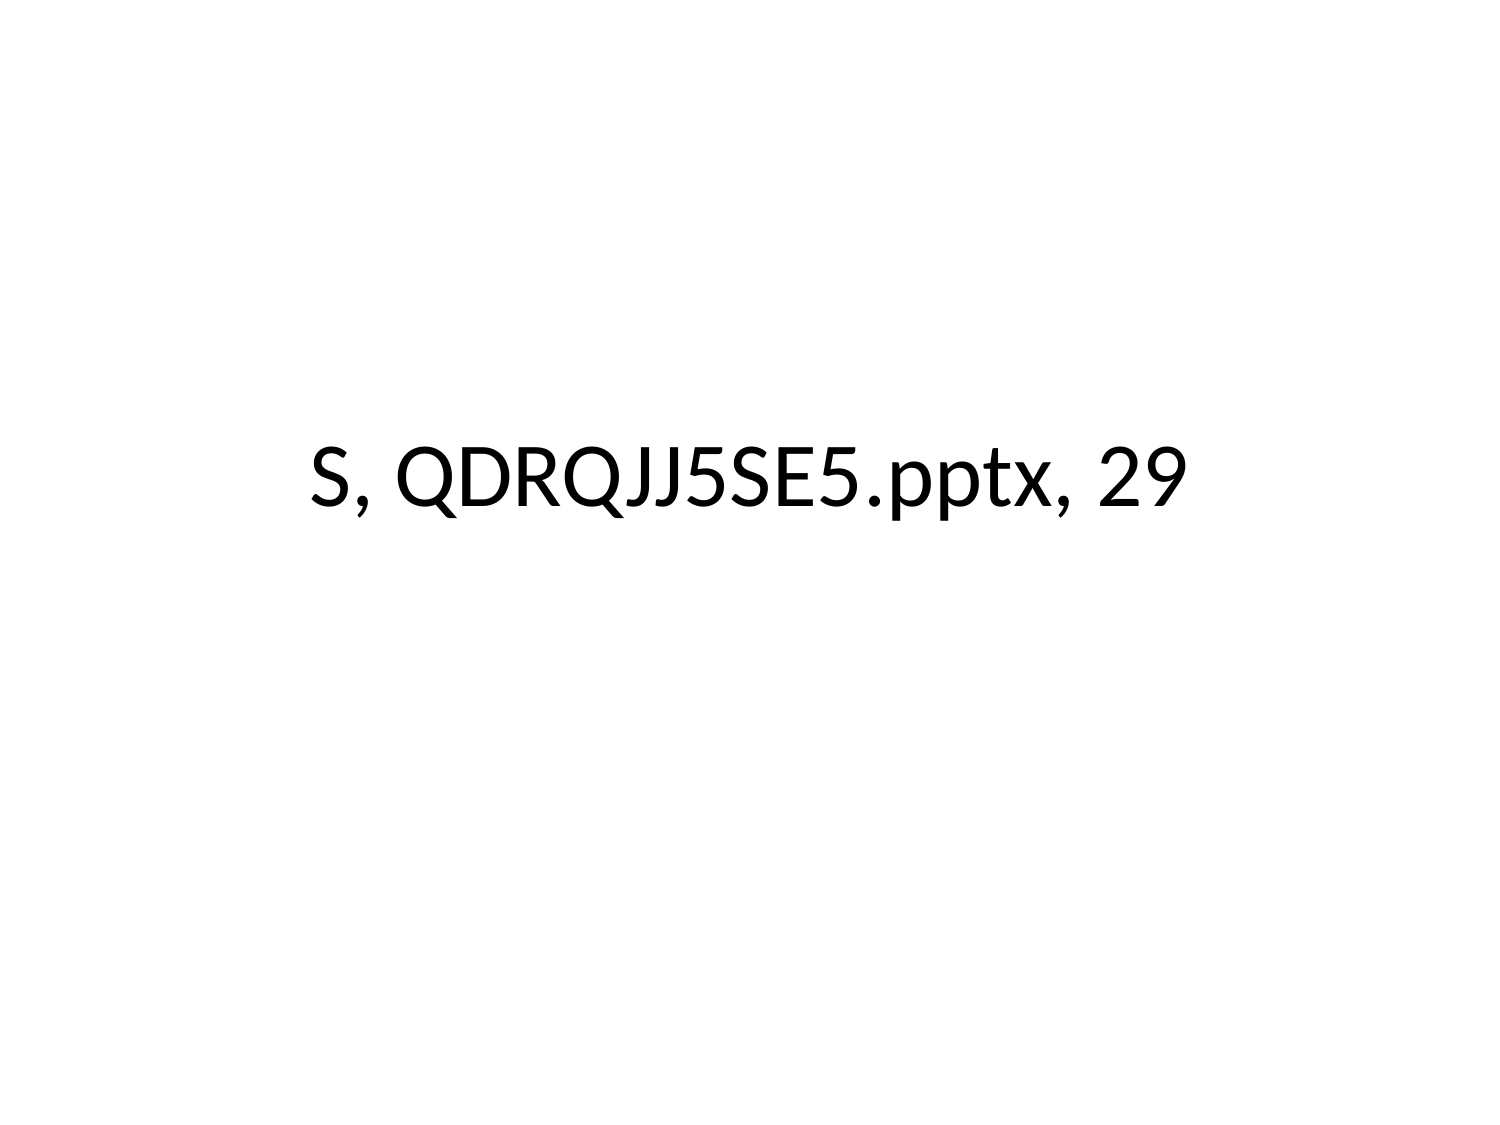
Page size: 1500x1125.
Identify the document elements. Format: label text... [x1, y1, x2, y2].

title S, QDRQJJ5SE5.pptx, 29 [112, 349, 1388, 591]
